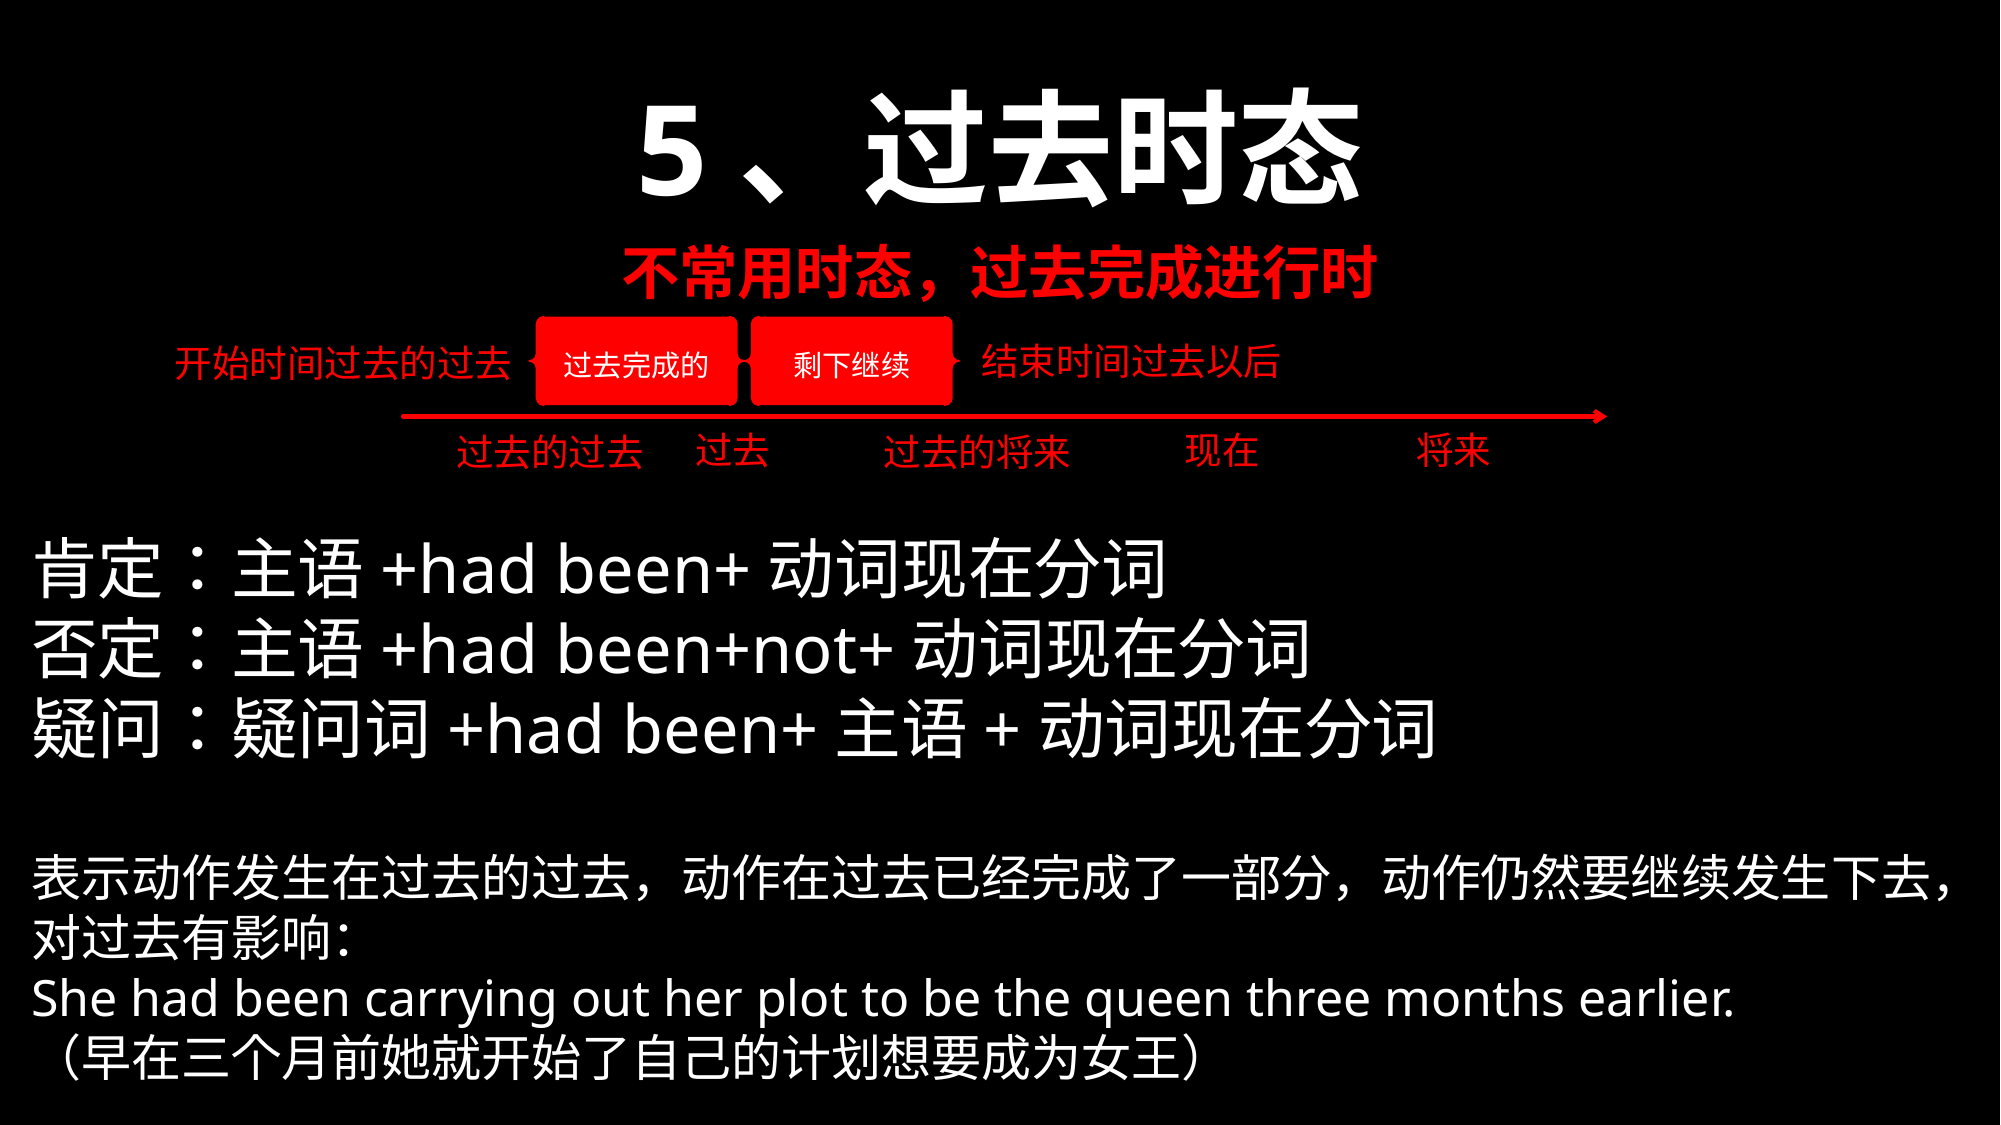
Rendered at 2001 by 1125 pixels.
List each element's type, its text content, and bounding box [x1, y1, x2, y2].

text_box 肯定：主语+had been+动词现在分词 否定：主语+had been+not+动词现在分词 疑问：疑问词+had been+主语+动词现在分词 表示动作发生在过去的过去，动作在过去已经完成了一部分，动作仍然要继续发生下去，对过去有影响： She had been carrying out her plot to be the queen three months earlier. （早在三个月前她就开始了自己的计划想要成为女王） [16, 519, 1984, 1094]
text_box 开始时间过去的过去 [160, 332, 402, 393]
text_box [402, 316, 1608, 483]
text_box 不常用时态，过去完成进行时 [77, 229, 1922, 315]
text_box 5、过去时态 [622, 62, 1379, 228]
